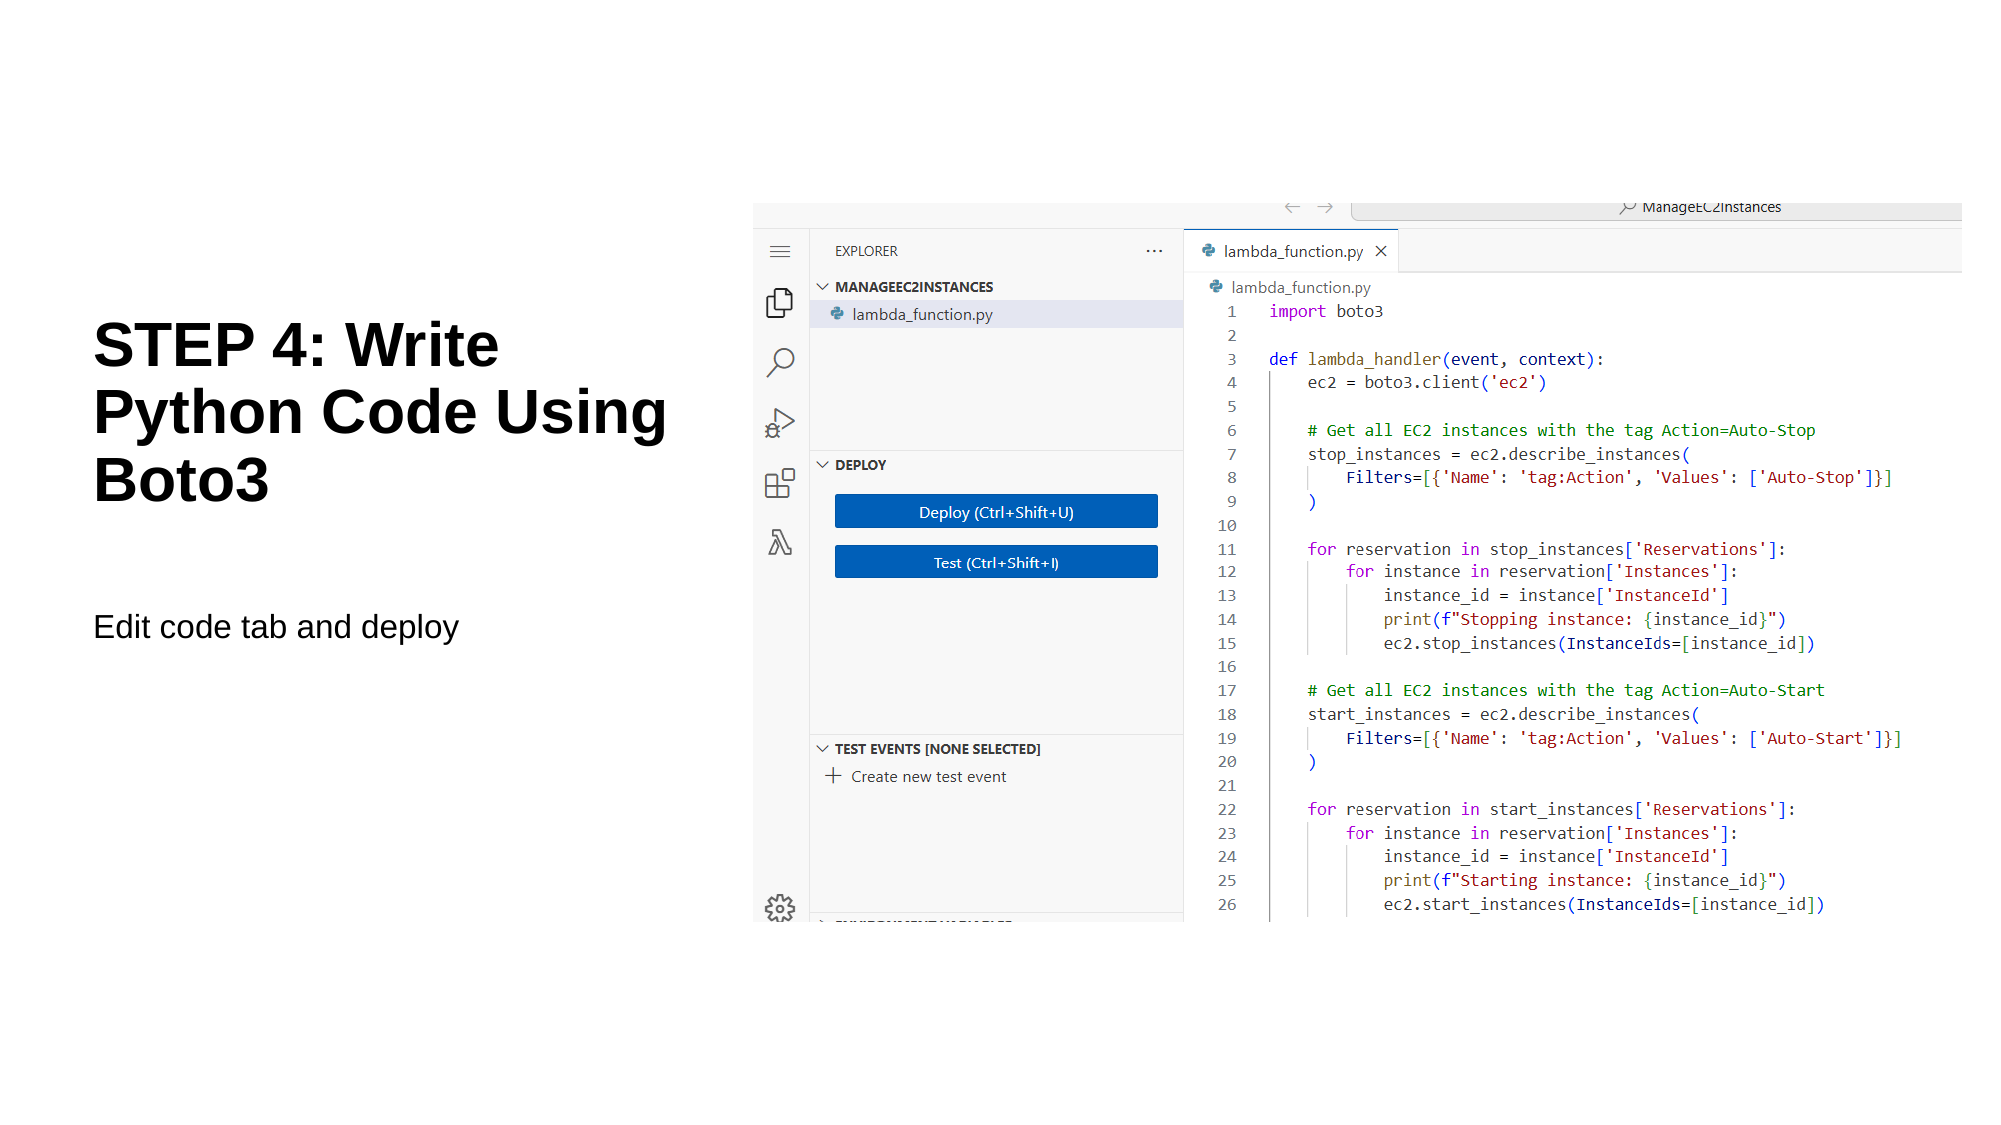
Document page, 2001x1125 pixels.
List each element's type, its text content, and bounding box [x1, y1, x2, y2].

title STEP 4: Write Python Code Using Boto3 [78, 299, 724, 523]
picture [753, 203, 1962, 922]
list Edit code tab and deploy [78, 602, 724, 788]
